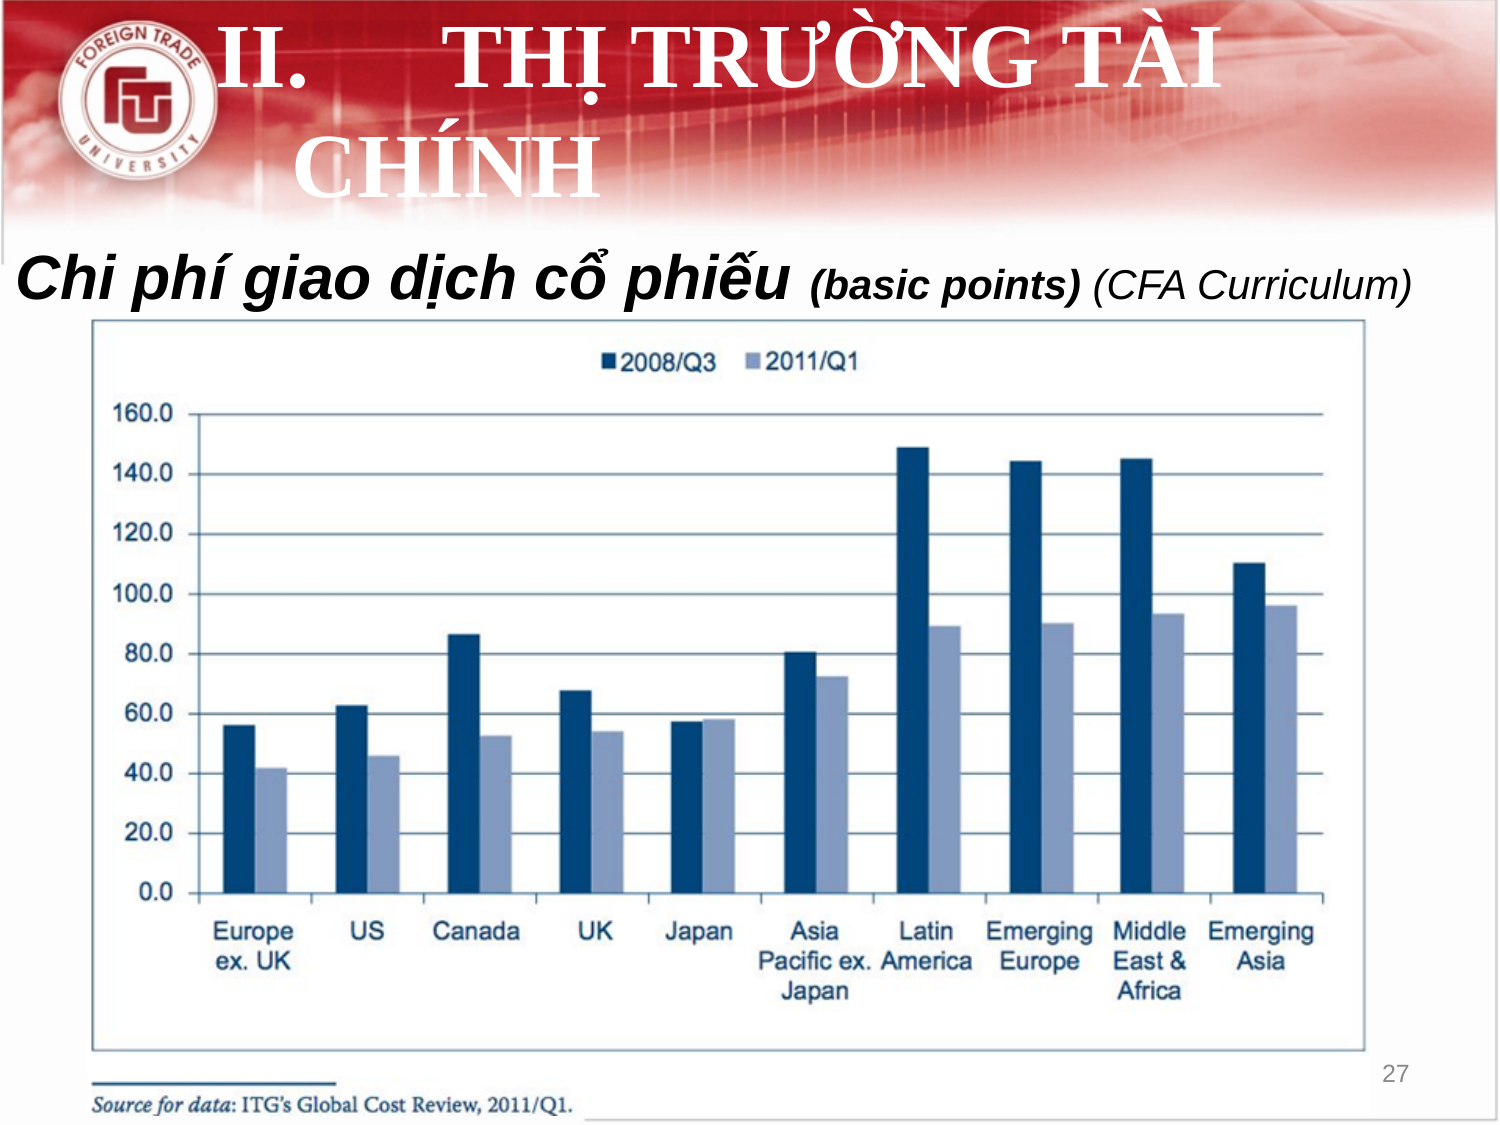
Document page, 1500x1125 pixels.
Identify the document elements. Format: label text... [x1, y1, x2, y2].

picture [0, 312, 1500, 1125]
list Chi phí giao dịch cổ phiếu (basic points) (CFA Curriculum) [0, 229, 1500, 1001]
slide_number 27 [1373, 1042, 1425, 1103]
title II. THỊ TRƯỜNG TÀI CHÍNH [199, 23, 1500, 188]
picture [0, 0, 1500, 229]
